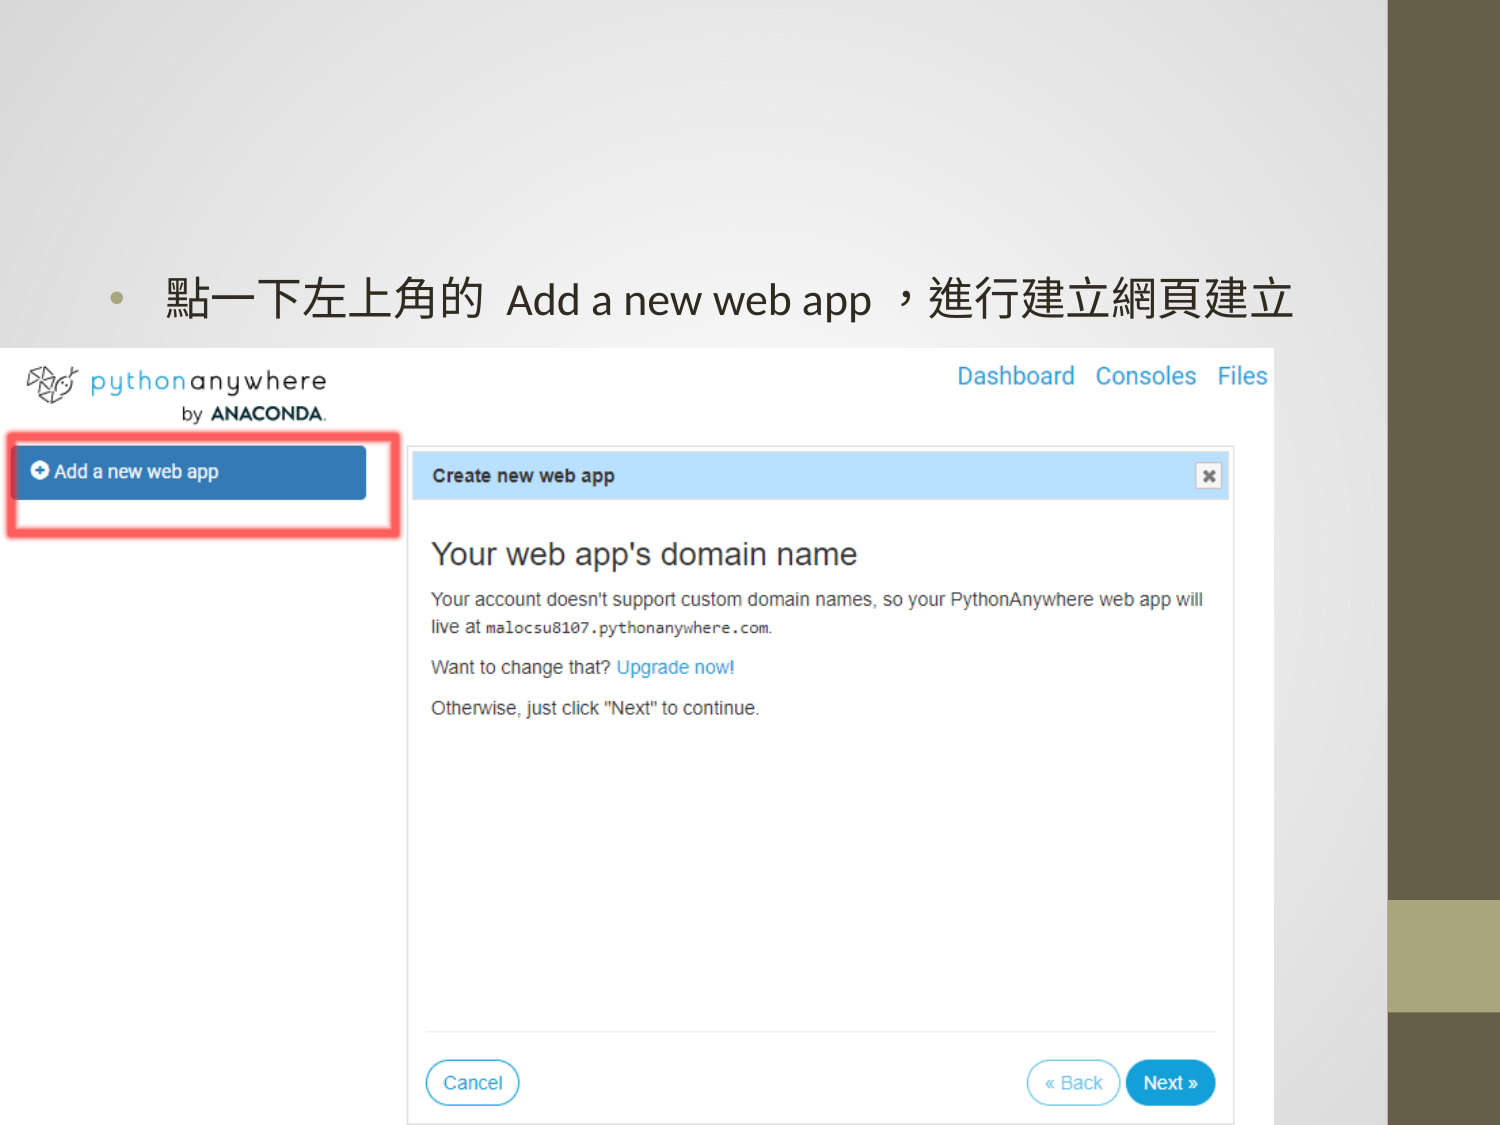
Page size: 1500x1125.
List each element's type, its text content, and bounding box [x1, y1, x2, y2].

picture [0, 348, 1274, 1125]
list 點一下左上角的 Add a new web app，進行建立網頁建立 [75, 262, 1325, 1050]
